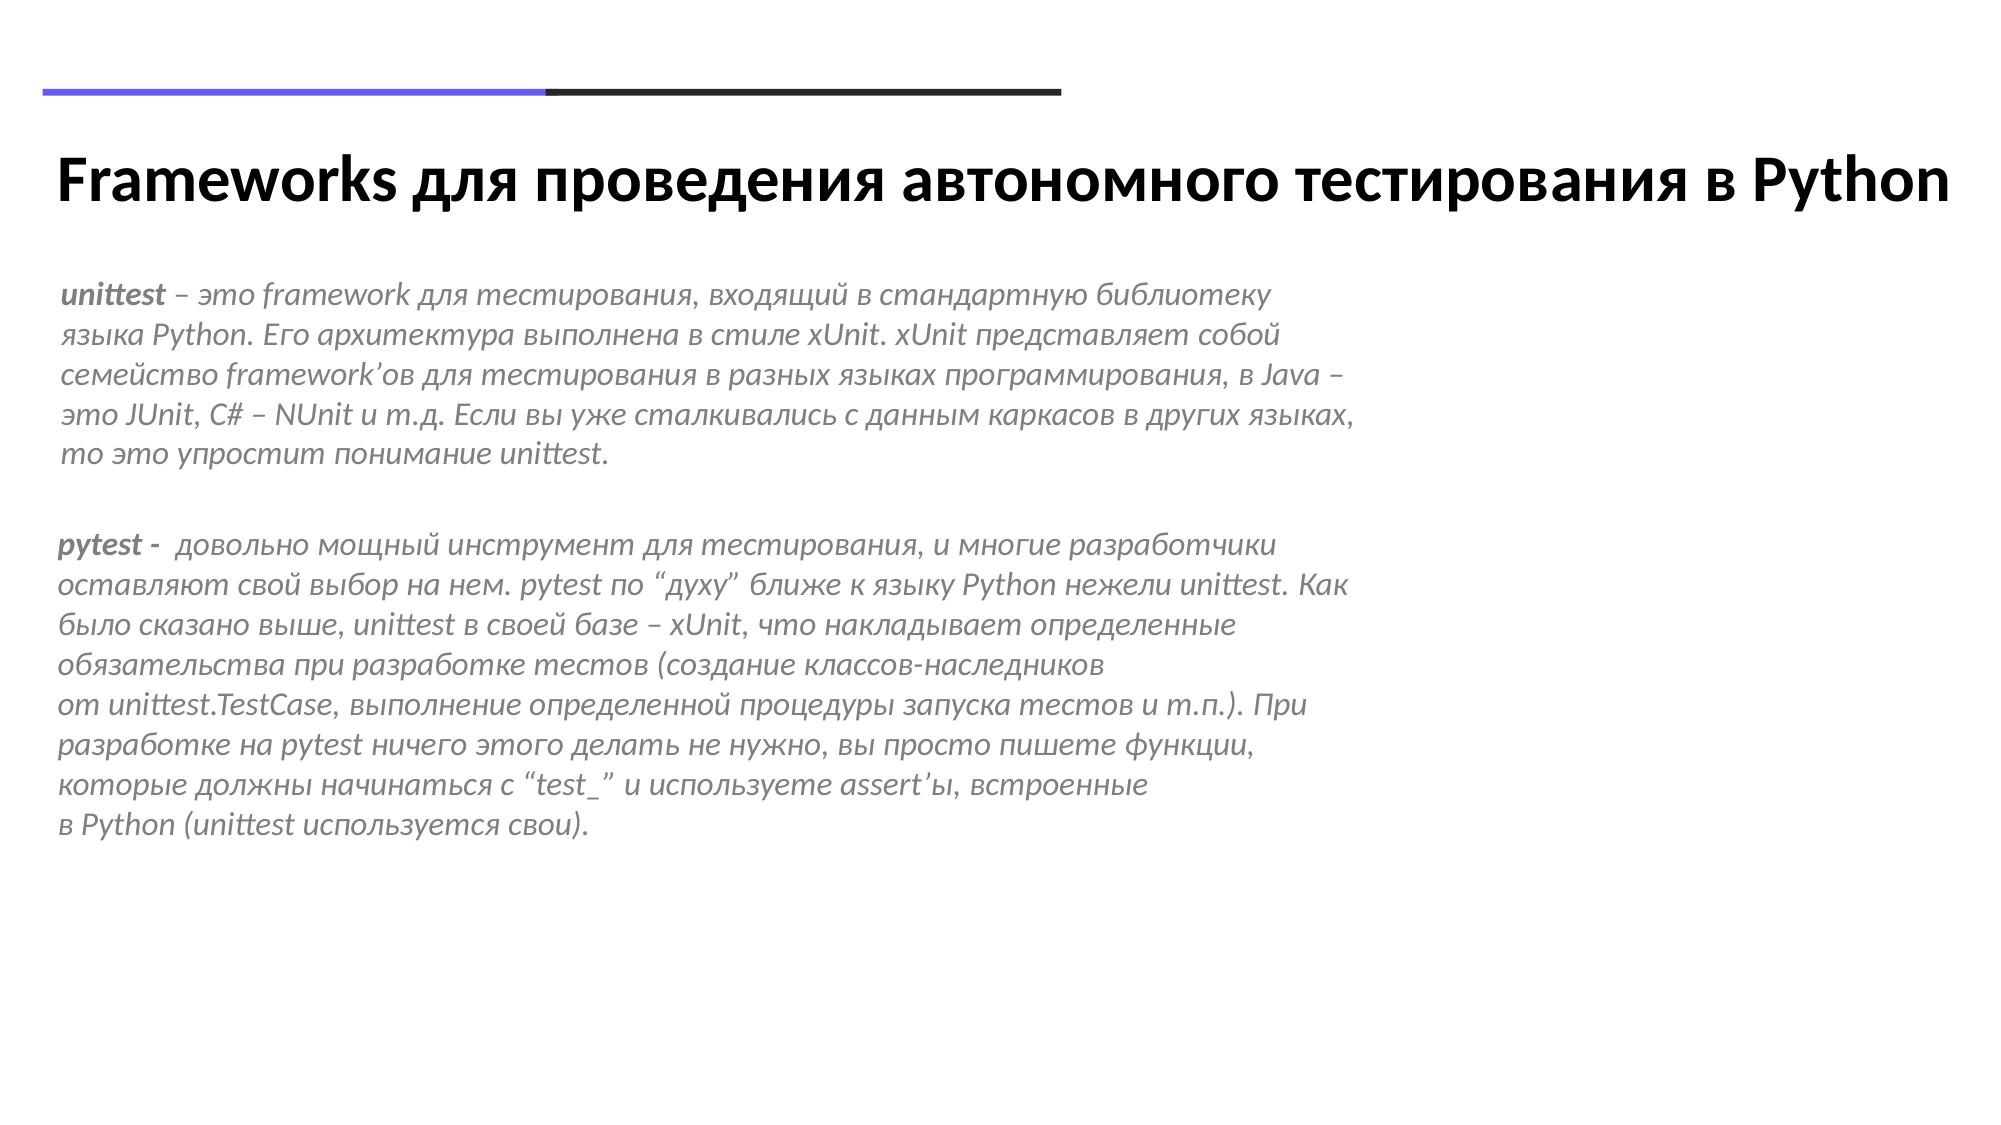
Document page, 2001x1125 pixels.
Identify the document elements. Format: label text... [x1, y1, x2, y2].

text_box [545, 88, 1062, 96]
text_box [42, 88, 545, 96]
text_box pytest - довольно мощный инструмент для тестирования, и многие разработчики оставляют свой выбор на нем. pytest по “духу” ближе к языку Python нежели unittest. Как было сказано выше, unittest в своей базе – xUnit, что накладывает определенные обязательства при разработке тестов (создание классов-наследников от unittest.TestCase, выполнение определенной процедуры запуска тестов и т.п.). При разработке на pytest ничего этого делать не нужно, вы просто пишете функции, которые должны начинаться с “test_” и используете assert’ы, встроенные в Python (unittest используется свои). [42, 515, 1379, 854]
text_box unittest – это framework для тестирования, входящий в стандартную библиотеку языка Python. Его архитектура выполнена в стиле xUnit. xUnit представляет собой семейство framework’ов для тестирования в разных языках программирования, в Java – это JUnit, C# – NUnit и т.д. Если вы уже сталкивались с данным каркасов в других языках, то это упростит понимание unittest. [45, 264, 1379, 482]
title Frameworks для проведения автономного тестирования в Python [42, 129, 1990, 232]
